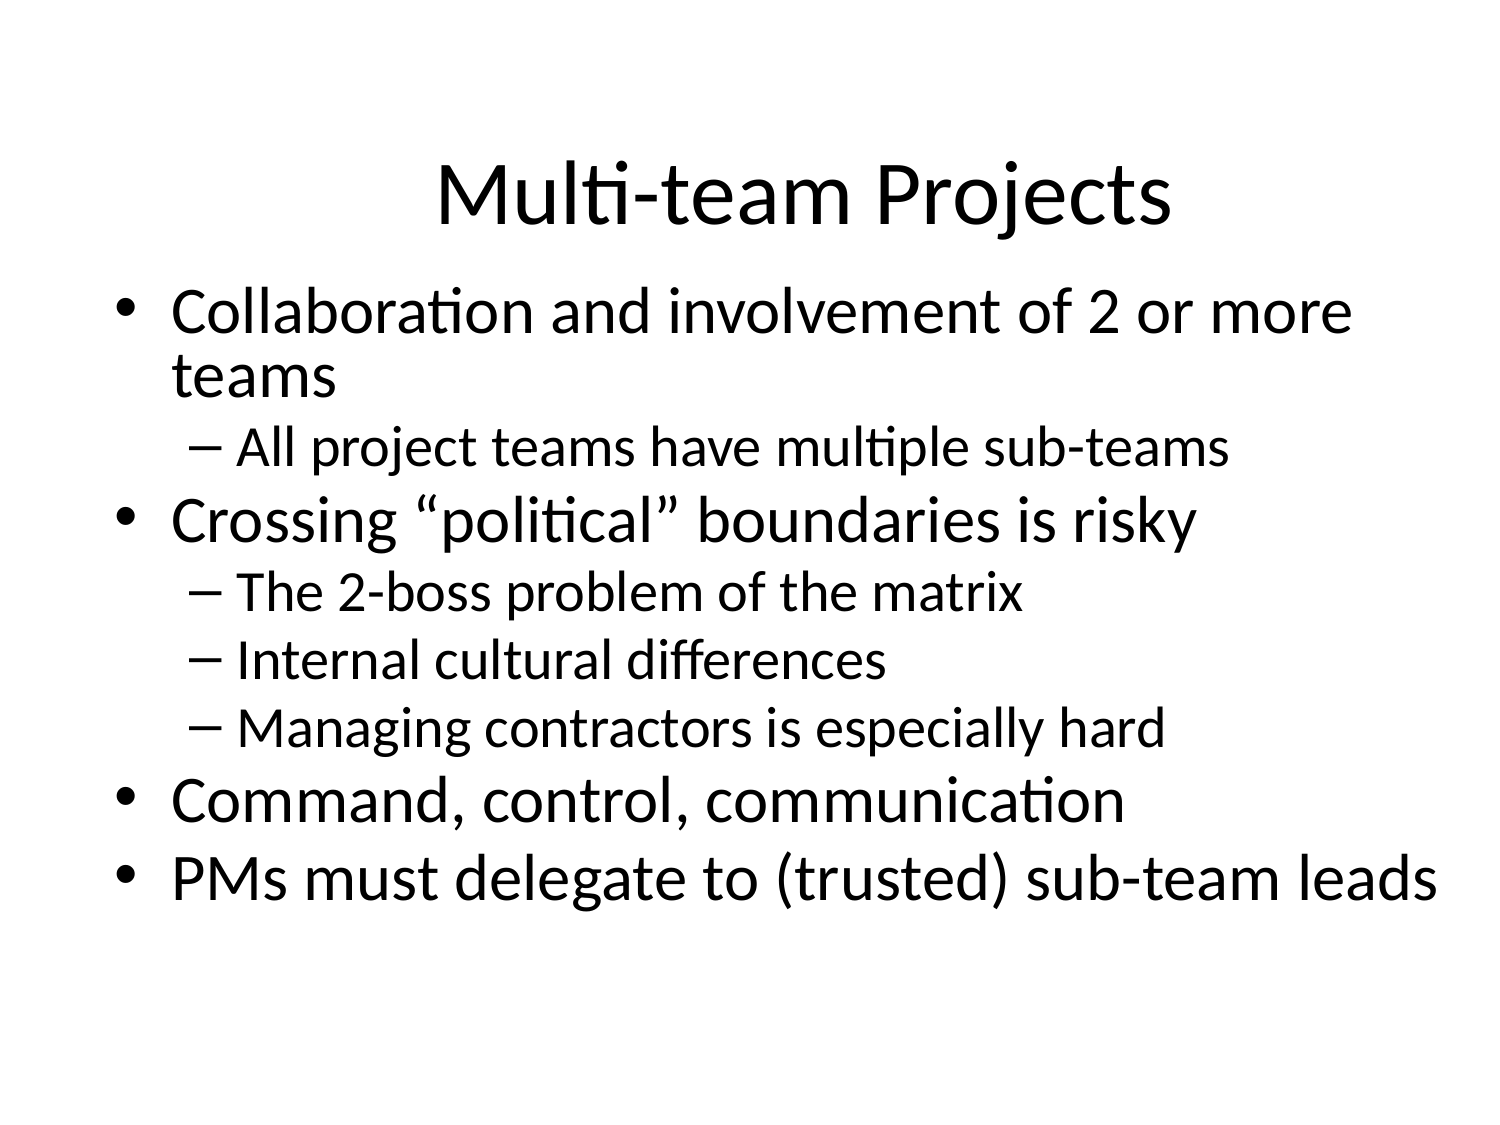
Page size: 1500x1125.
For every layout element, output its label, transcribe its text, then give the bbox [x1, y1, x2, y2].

title Multi-team Projects [108, 107, 1500, 268]
list Collaboration and involvement of 2 or more teams All project teams have multiple sub-teams Crossing “political” boundaries is risky The 2-boss problem of the matrix Internal cultural differences Managing contractors is especially hard Command, control, communication PMs must delegate to (trusted) sub-team leads [99, 275, 1471, 1075]
